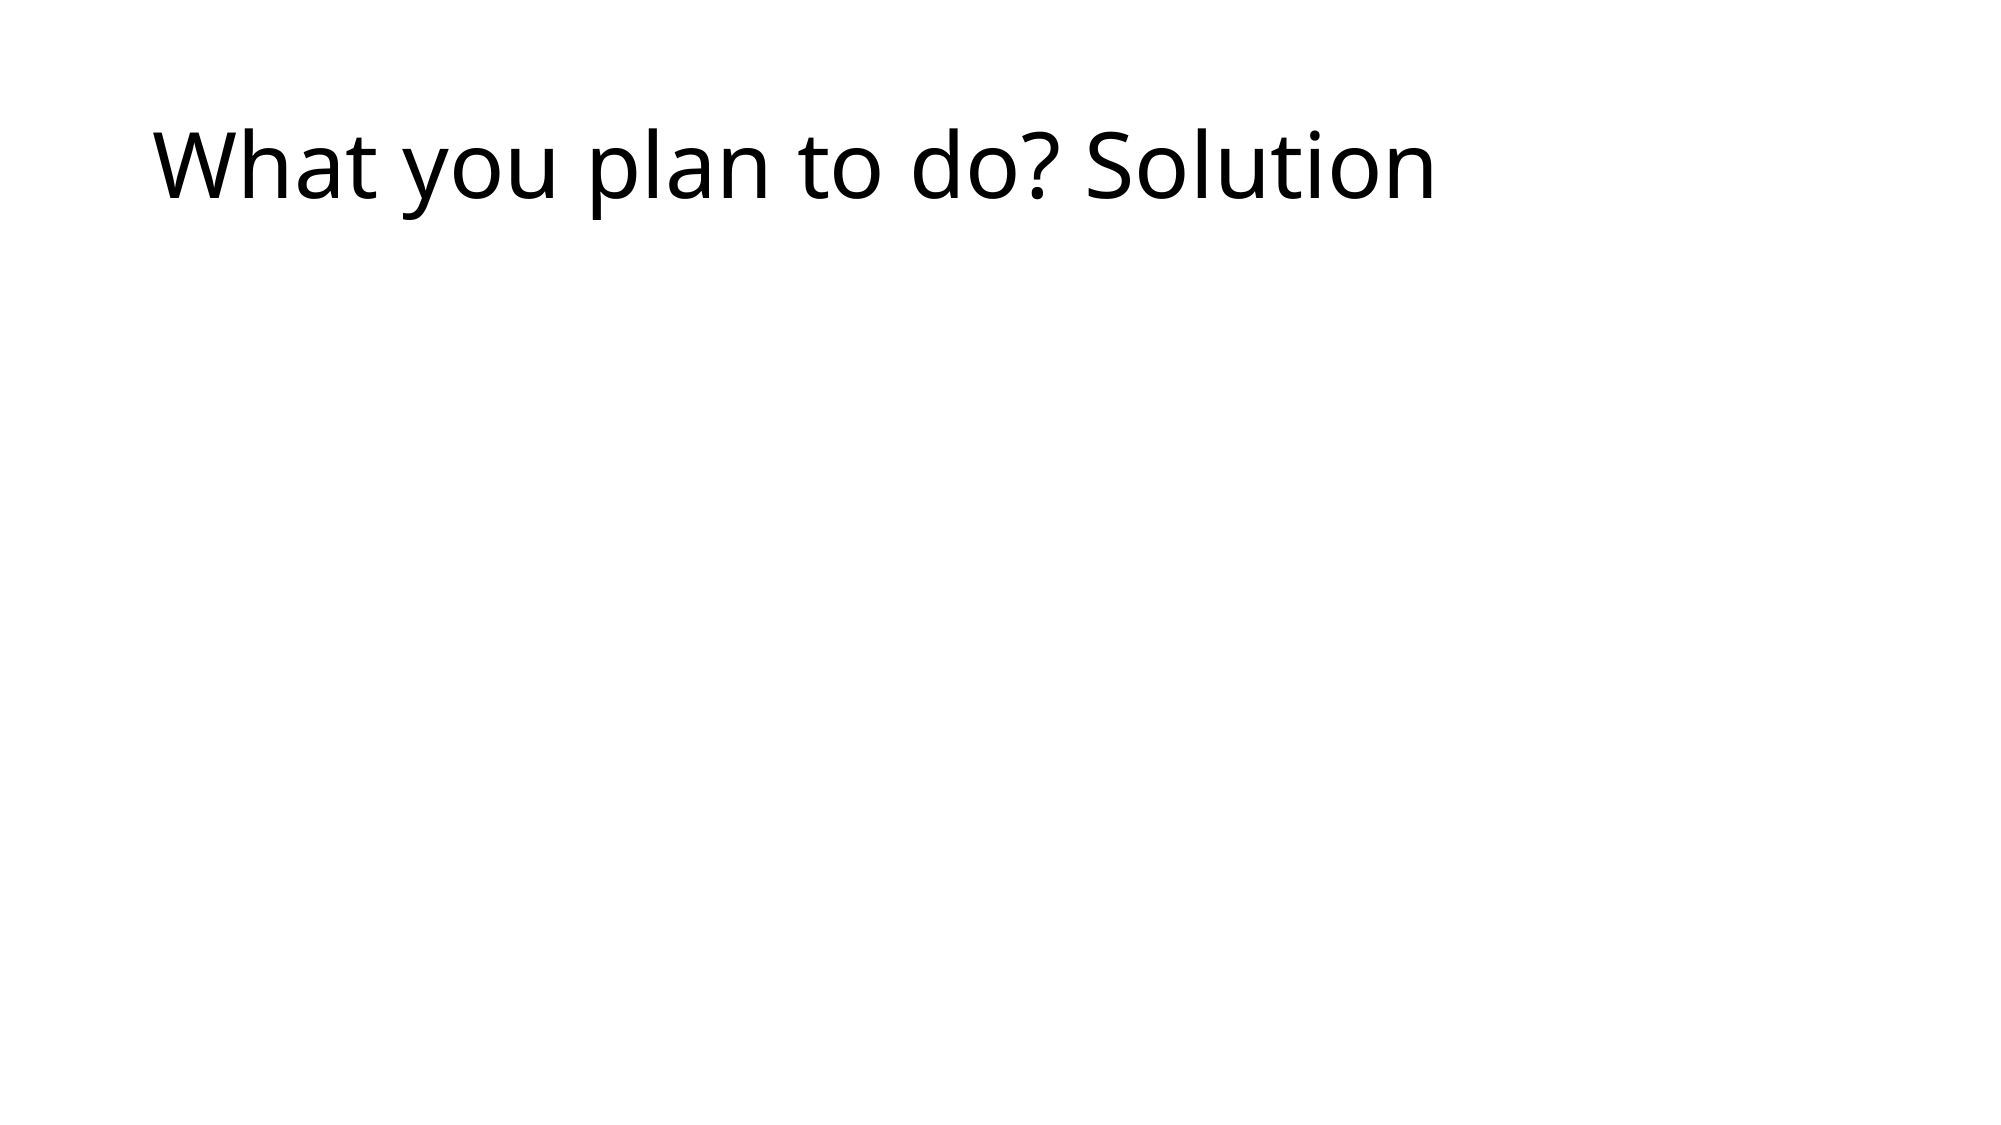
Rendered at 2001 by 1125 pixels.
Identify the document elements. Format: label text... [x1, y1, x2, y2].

title What you plan to do? Solution [137, 59, 1863, 278]
